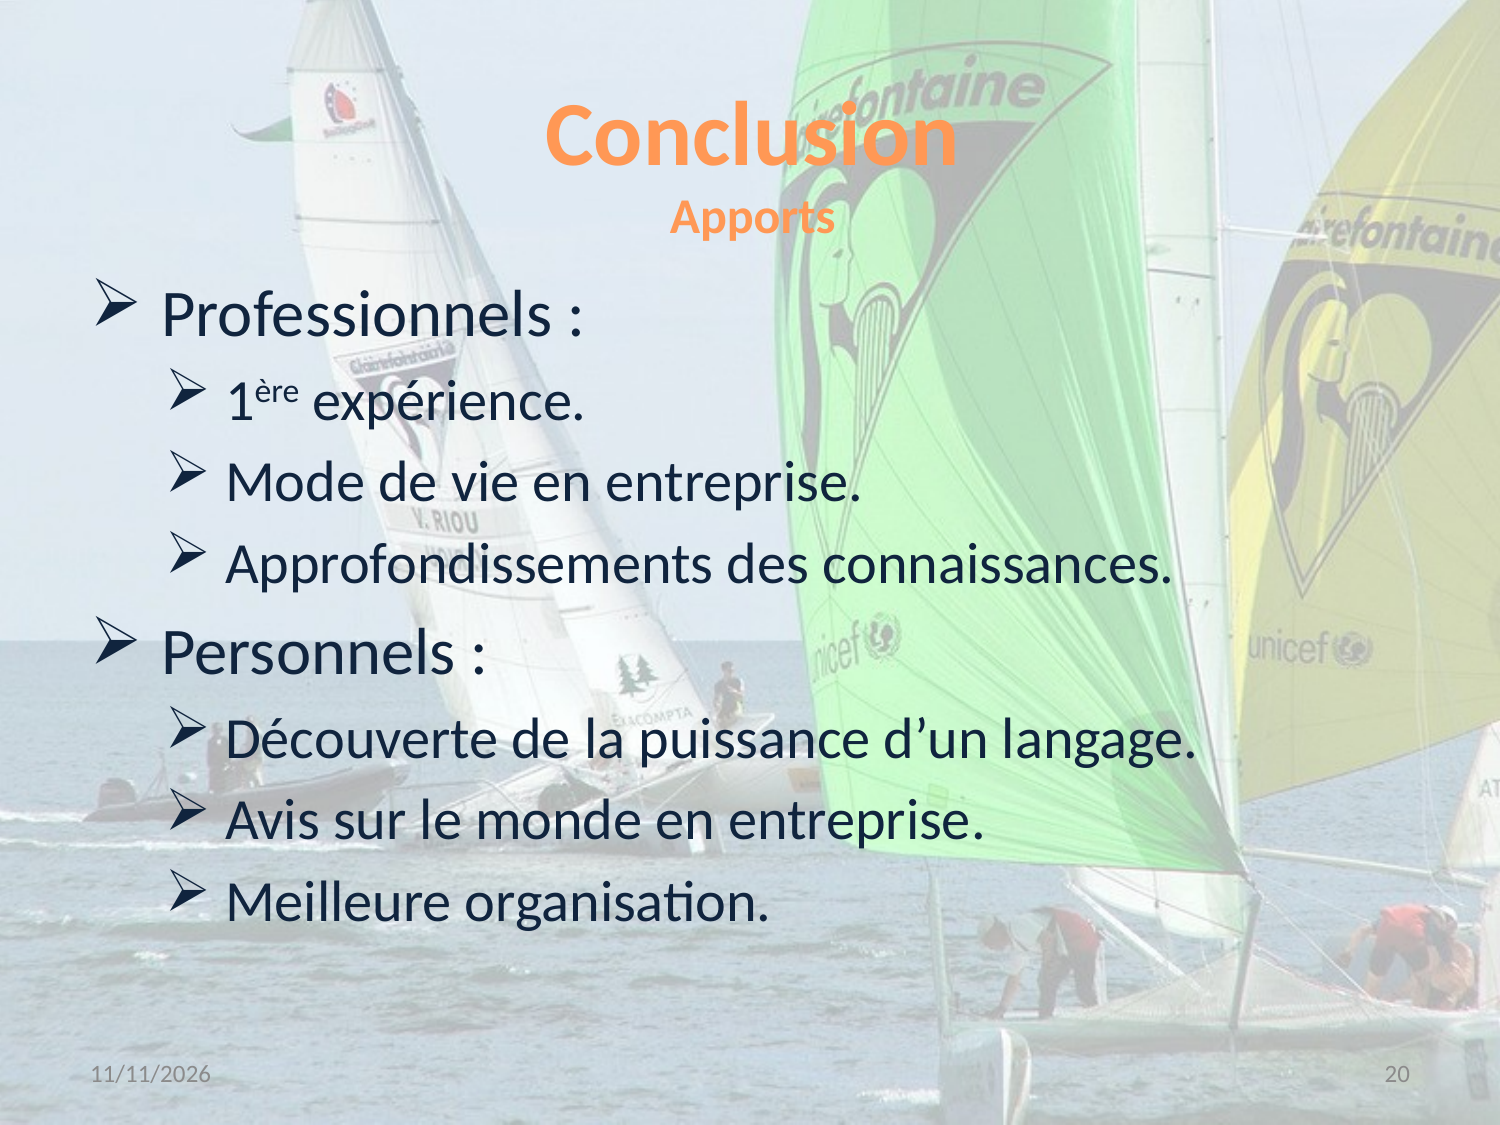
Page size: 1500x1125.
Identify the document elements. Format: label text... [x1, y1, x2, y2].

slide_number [75, 1042, 425, 1103]
slide_number 20 [1074, 1042, 1425, 1103]
picture [0, 0, 1500, 1125]
text_box Conclusion Apports [530, 66, 976, 252]
list Professionnels : 1ère expérience. Mode de vie en entreprise. Approfondissements des connaissances. Personnels : Découverte de la puissance d’un langage. Avis sur le monde en entreprise. Meilleure organisation. [75, 262, 1425, 1005]
